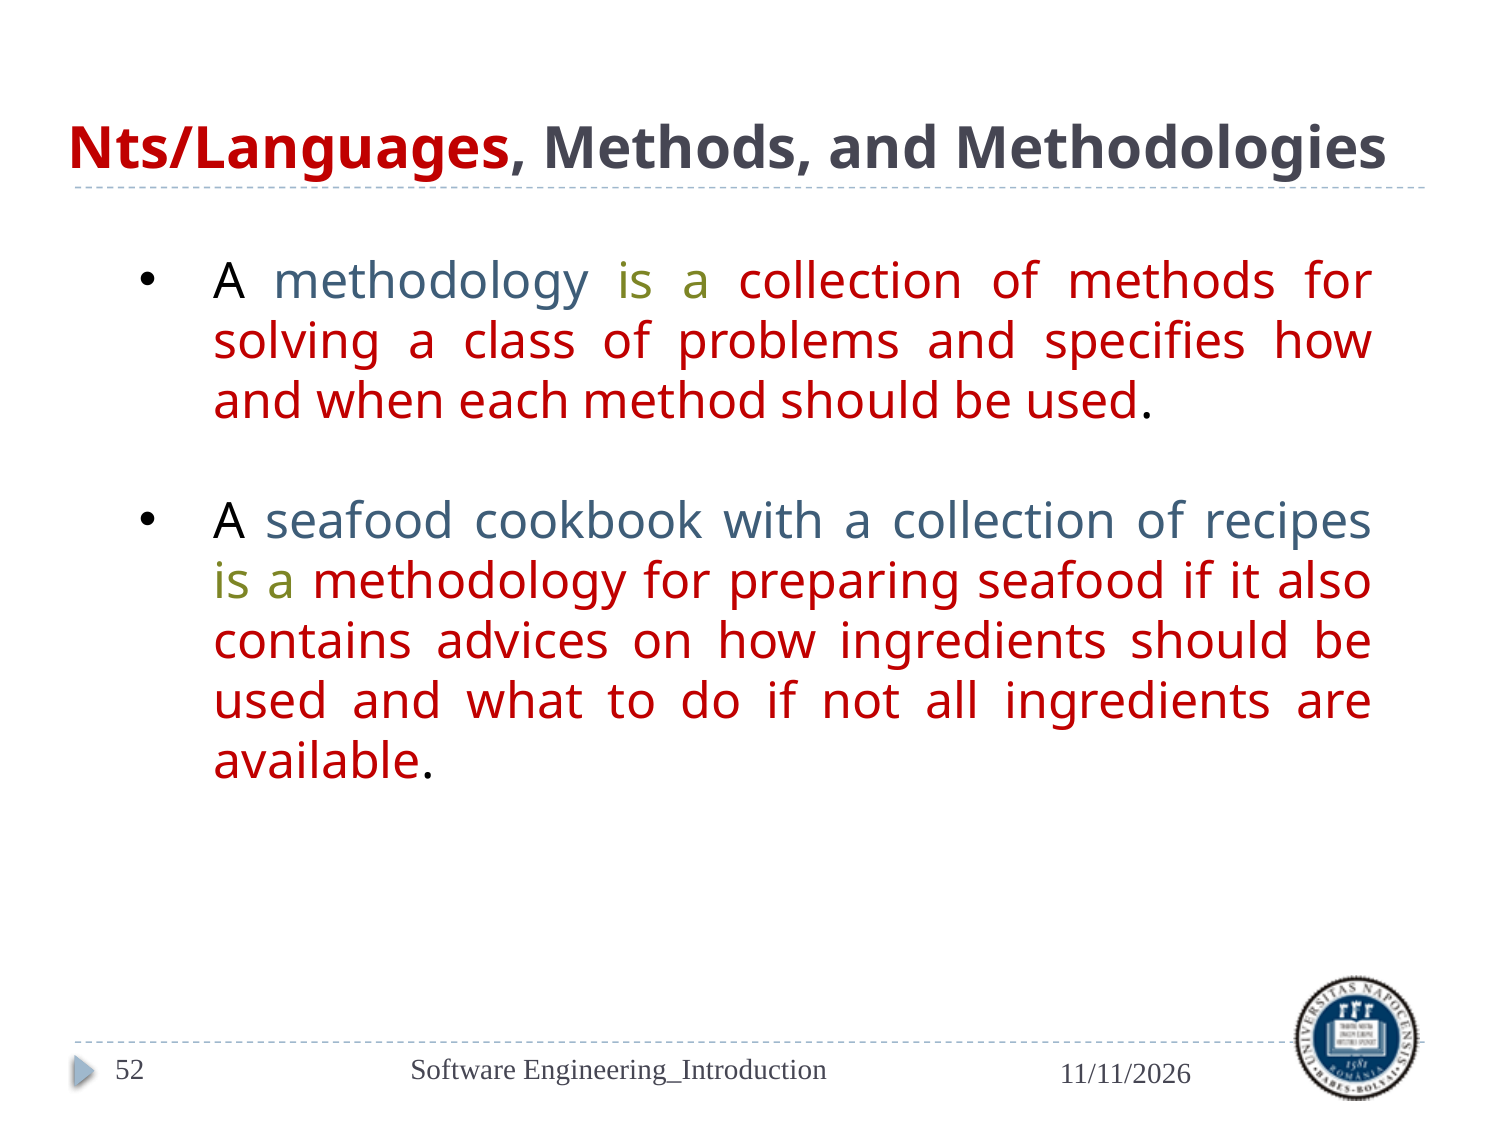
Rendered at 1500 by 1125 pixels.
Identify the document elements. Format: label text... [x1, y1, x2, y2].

footer Software Engineering_Introduction [395, 1042, 1051, 1103]
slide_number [1045, 1046, 1421, 1107]
slide_number 52 [100, 1042, 313, 1103]
text_box A methodology is a collection of methods for solving a class of problems and specifies how and when each method should be used. A seafood cookbook with a collection of recipes is a methodology for preparing seafood if it also contains advices on how ingredients should be used and what to do if not all ingredients are available. [123, 196, 1388, 796]
picture [1293, 975, 1420, 1046]
title Nts/Languages, Methods, and Methodologies [53, 37, 1471, 188]
